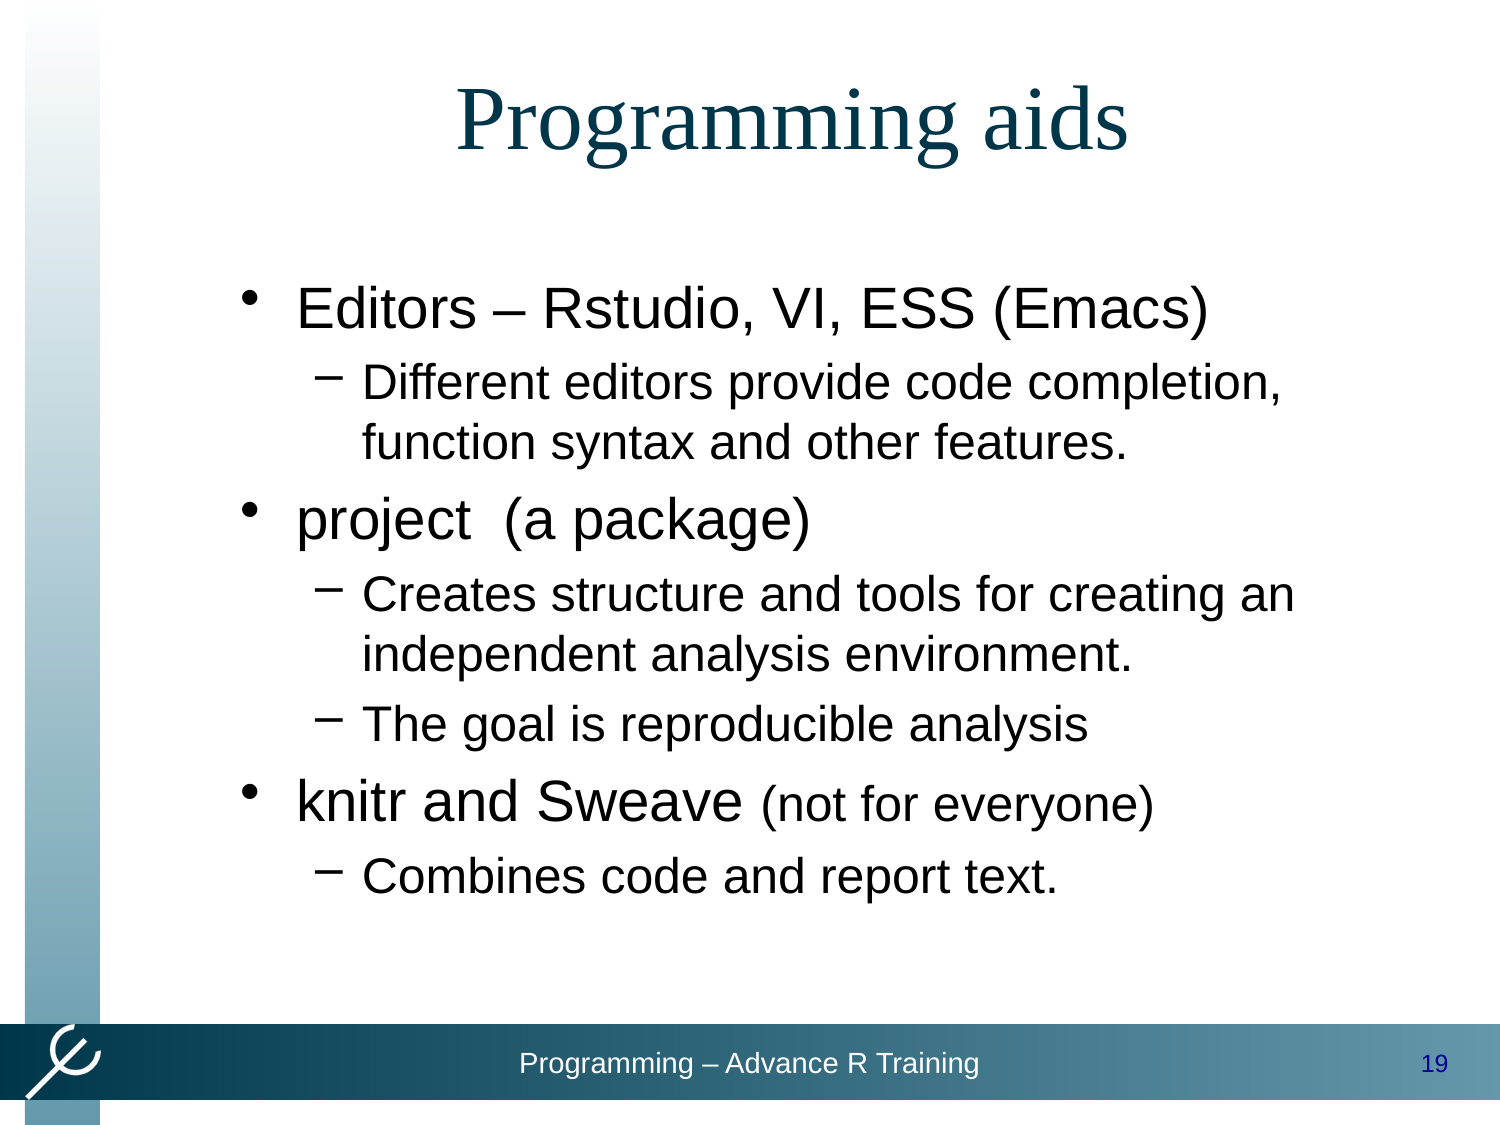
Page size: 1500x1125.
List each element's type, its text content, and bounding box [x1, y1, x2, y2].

list Editors – Rstudio, VI, ESS (Emacs) Different editors provide code completion, function syntax and other features. project (a package) Creates structure and tools for creating an independent analysis environment. The goal is reproducible analysis knitr and Sweave (not for everyone) Combines code and report text. [225, 262, 1338, 975]
title Programming aids [150, 50, 1438, 175]
picture [27, 1024, 101, 1100]
